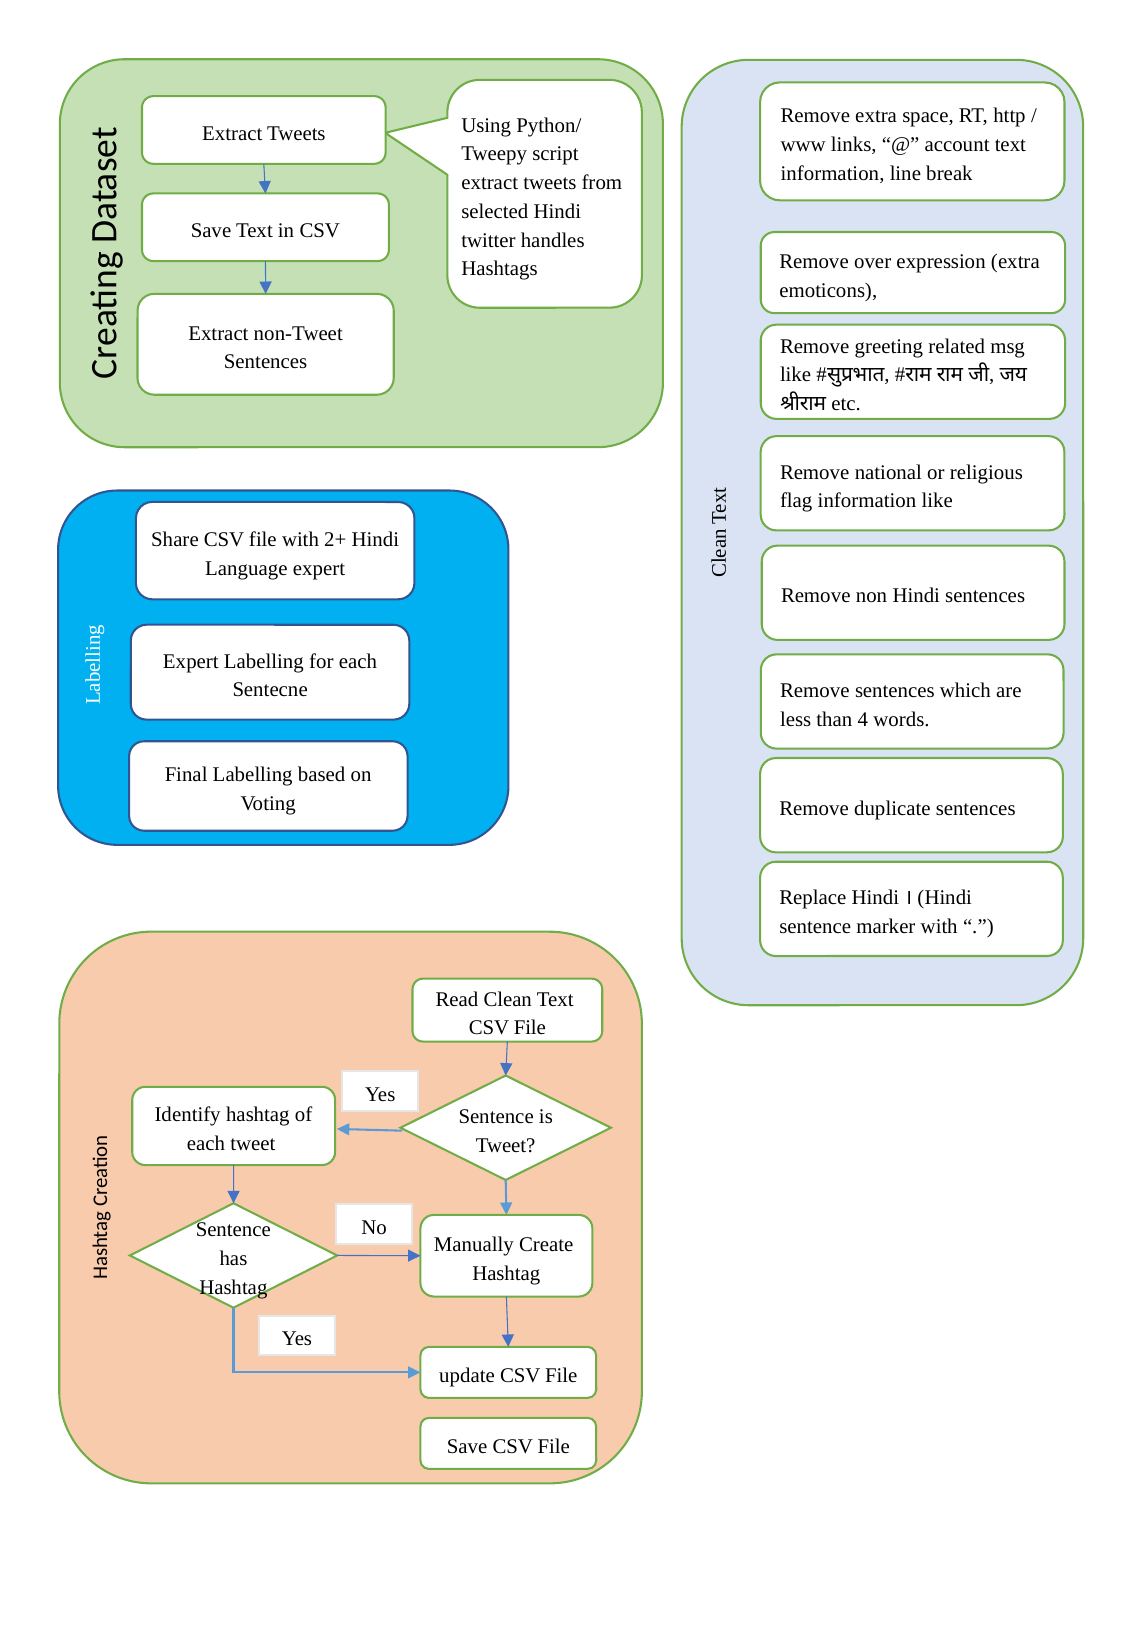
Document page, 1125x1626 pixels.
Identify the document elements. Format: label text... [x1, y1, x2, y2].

text_box Remove greeting related msg like #सुप्रभात, #राम राम जी, जय श्रीराम etc. [759, 323, 1067, 420]
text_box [58, 490, 509, 845]
text_box Remove duplicate sentences [759, 756, 1064, 854]
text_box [59, 59, 663, 448]
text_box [59, 931, 642, 1484]
text_box Remove extra space, RT, http / www links, “@” account text information, line break [759, 81, 1066, 202]
text_box Replace Hindi । (Hindi sentence marker with “.”) [759, 860, 1064, 958]
text_box Remove over expression (extra emoticons), [759, 230, 1067, 315]
text_box Remove sentences which are less than 4 words. [759, 653, 1065, 750]
text_box Remove national or religious flag information like 🇮🇳🇮🇳 [759, 435, 1066, 532]
text_box Clean Text [680, 58, 1085, 1007]
text_box Remove non Hindi sentences [760, 544, 1066, 641]
